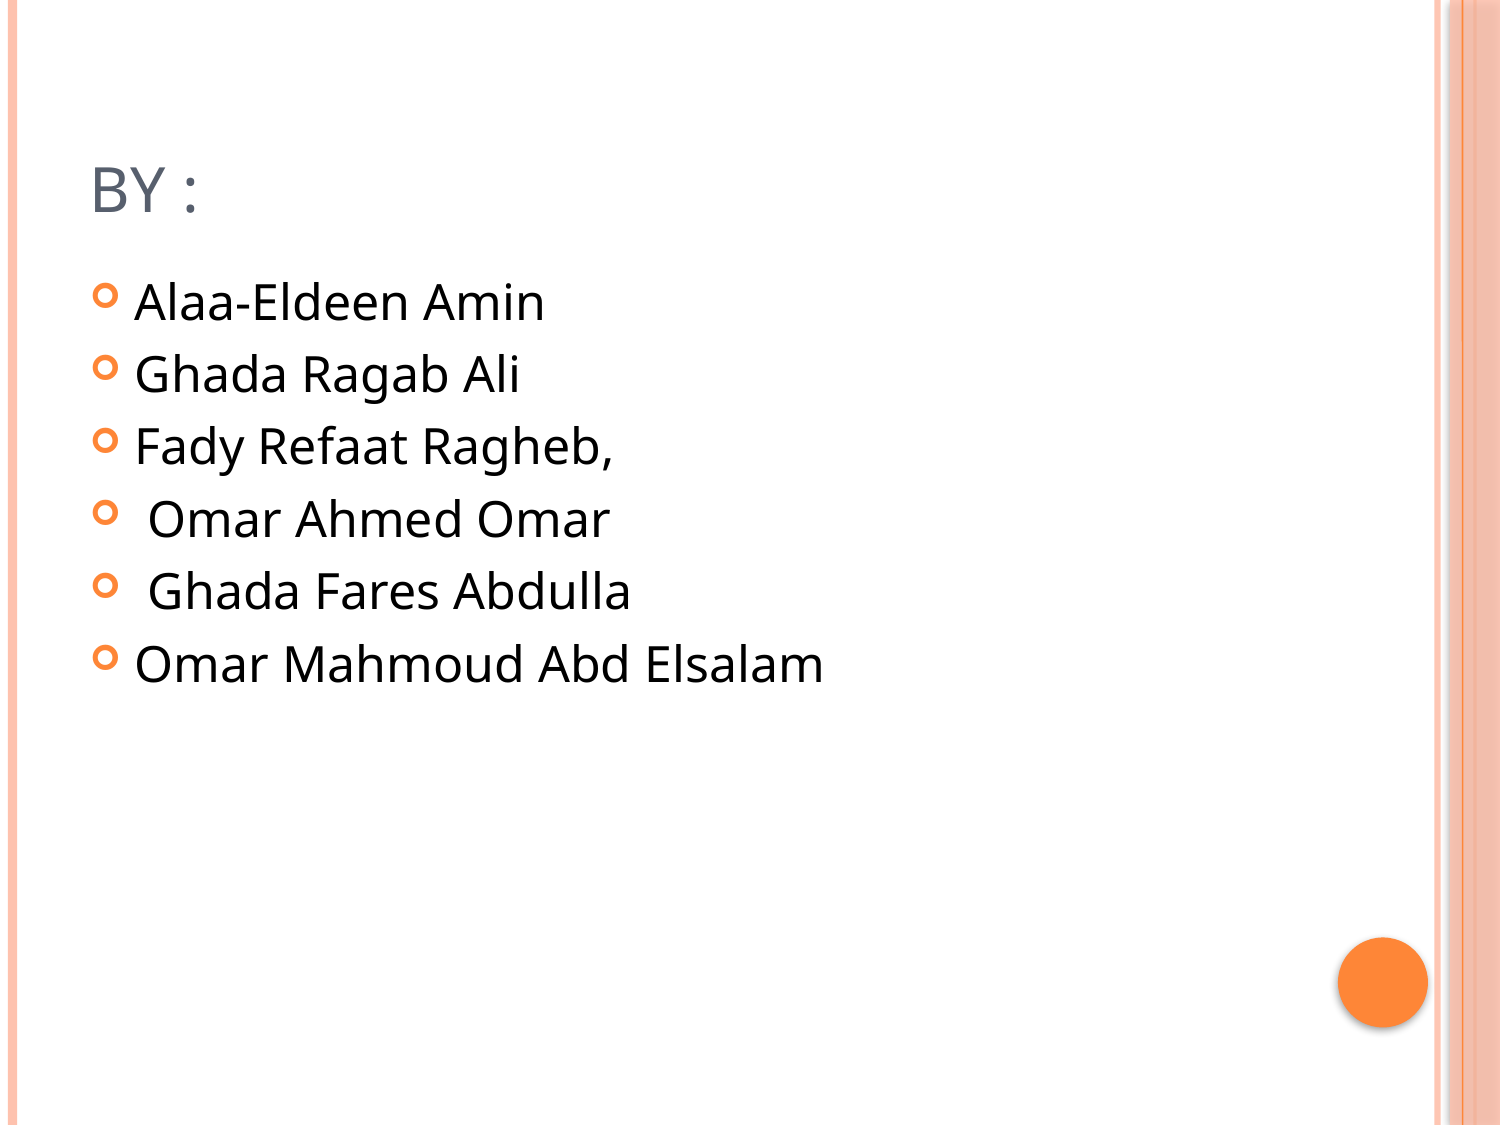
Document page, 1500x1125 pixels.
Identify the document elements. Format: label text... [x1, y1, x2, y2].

title By : [75, 45, 1300, 233]
list Alaa-Eldeen Amin Ghada Ragab Ali Fady Refaat Ragheb, Omar Ahmed Omar Ghada Fares Abdulla Omar Mahmoud Abd Elsalam [75, 262, 1300, 1062]
